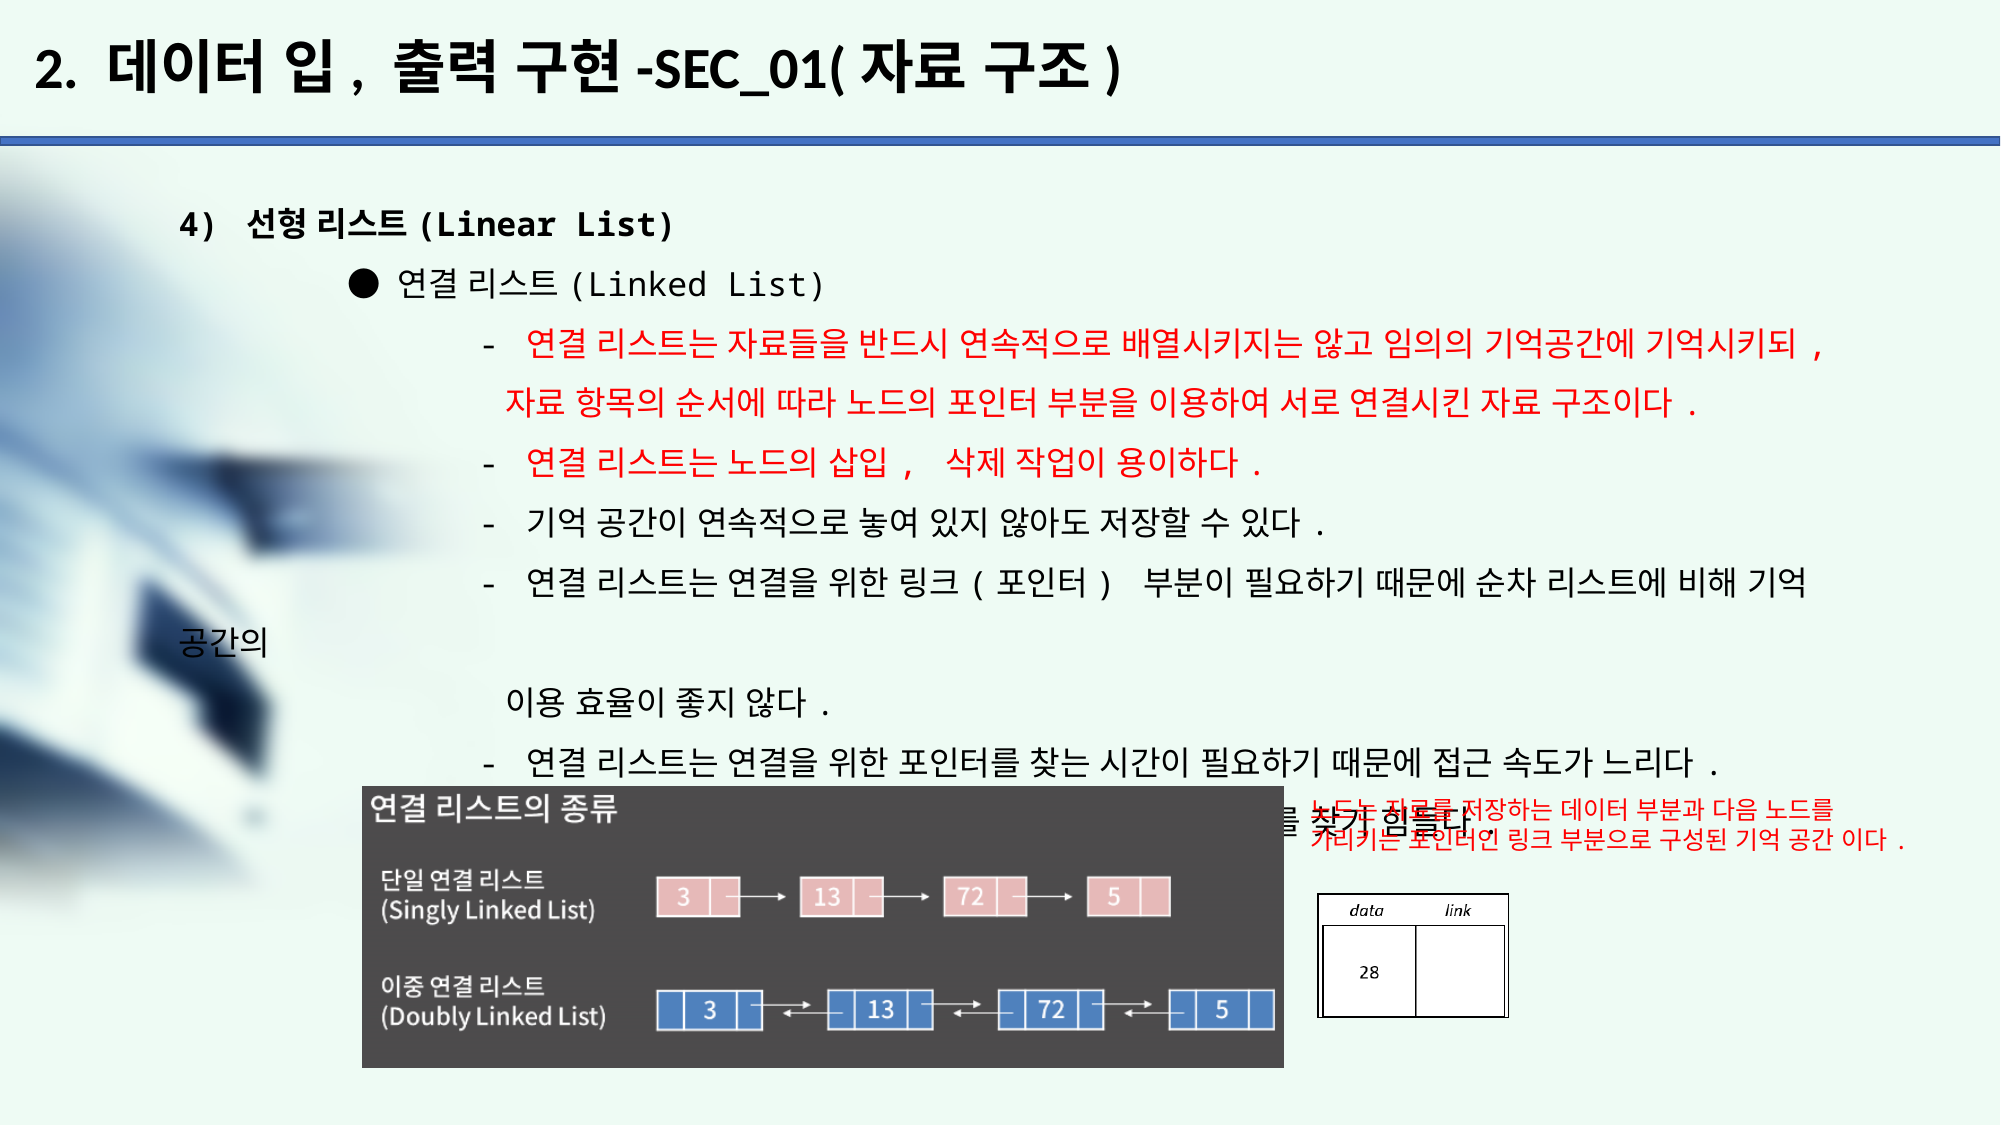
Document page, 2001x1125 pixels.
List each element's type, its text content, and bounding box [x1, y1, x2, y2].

title 2. 데이터 입, 출력 구현-SEC_01(자료 구조) [19, 14, 1745, 126]
text_box 4) 선형 리스트(Linear List) ● 연결 리스트(Linked List) - 연결 리스트는 자료들을 반드시 연속적으로 배열시키지는 않고 임의의 기억공간에 기억시키되, 자료 항목의 순서에 따라 노드의 포인터 부분을 이용하여 서로 연결시킨 자료 구조이다. - 연결 리스트는 노드의 삽입, 삭제 작업이 용이하다. - 기억 공간이 연속적으로 놓여 있지 않아도 저장할 수 있다. - 연결 리스트는 연결을 위한 링크(포인터) 부분이 필요하기 때문에 순차 리스트에 비해 기억 공간의 이용 효율이 좋지 않다. - 연결 리스트는 연결을 위한 포인터를 찾는 시간이 필요하기 때문에 접근 속도가 느리다. - 연결 리스트는 중간 노드 연결이 끊어지면 그 다음 노드를 찾기 힘들다. [163, 175, 1922, 849]
picture [0, 146, 2000, 1125]
picture [0, 0, 2000, 136]
text_box 노드는 자료를 저장하는 데이터 부분과 다음 노드를 가리키는 포인터인 링크 부분으로 구성된 기억 공간 이다. [1295, 786, 1941, 862]
